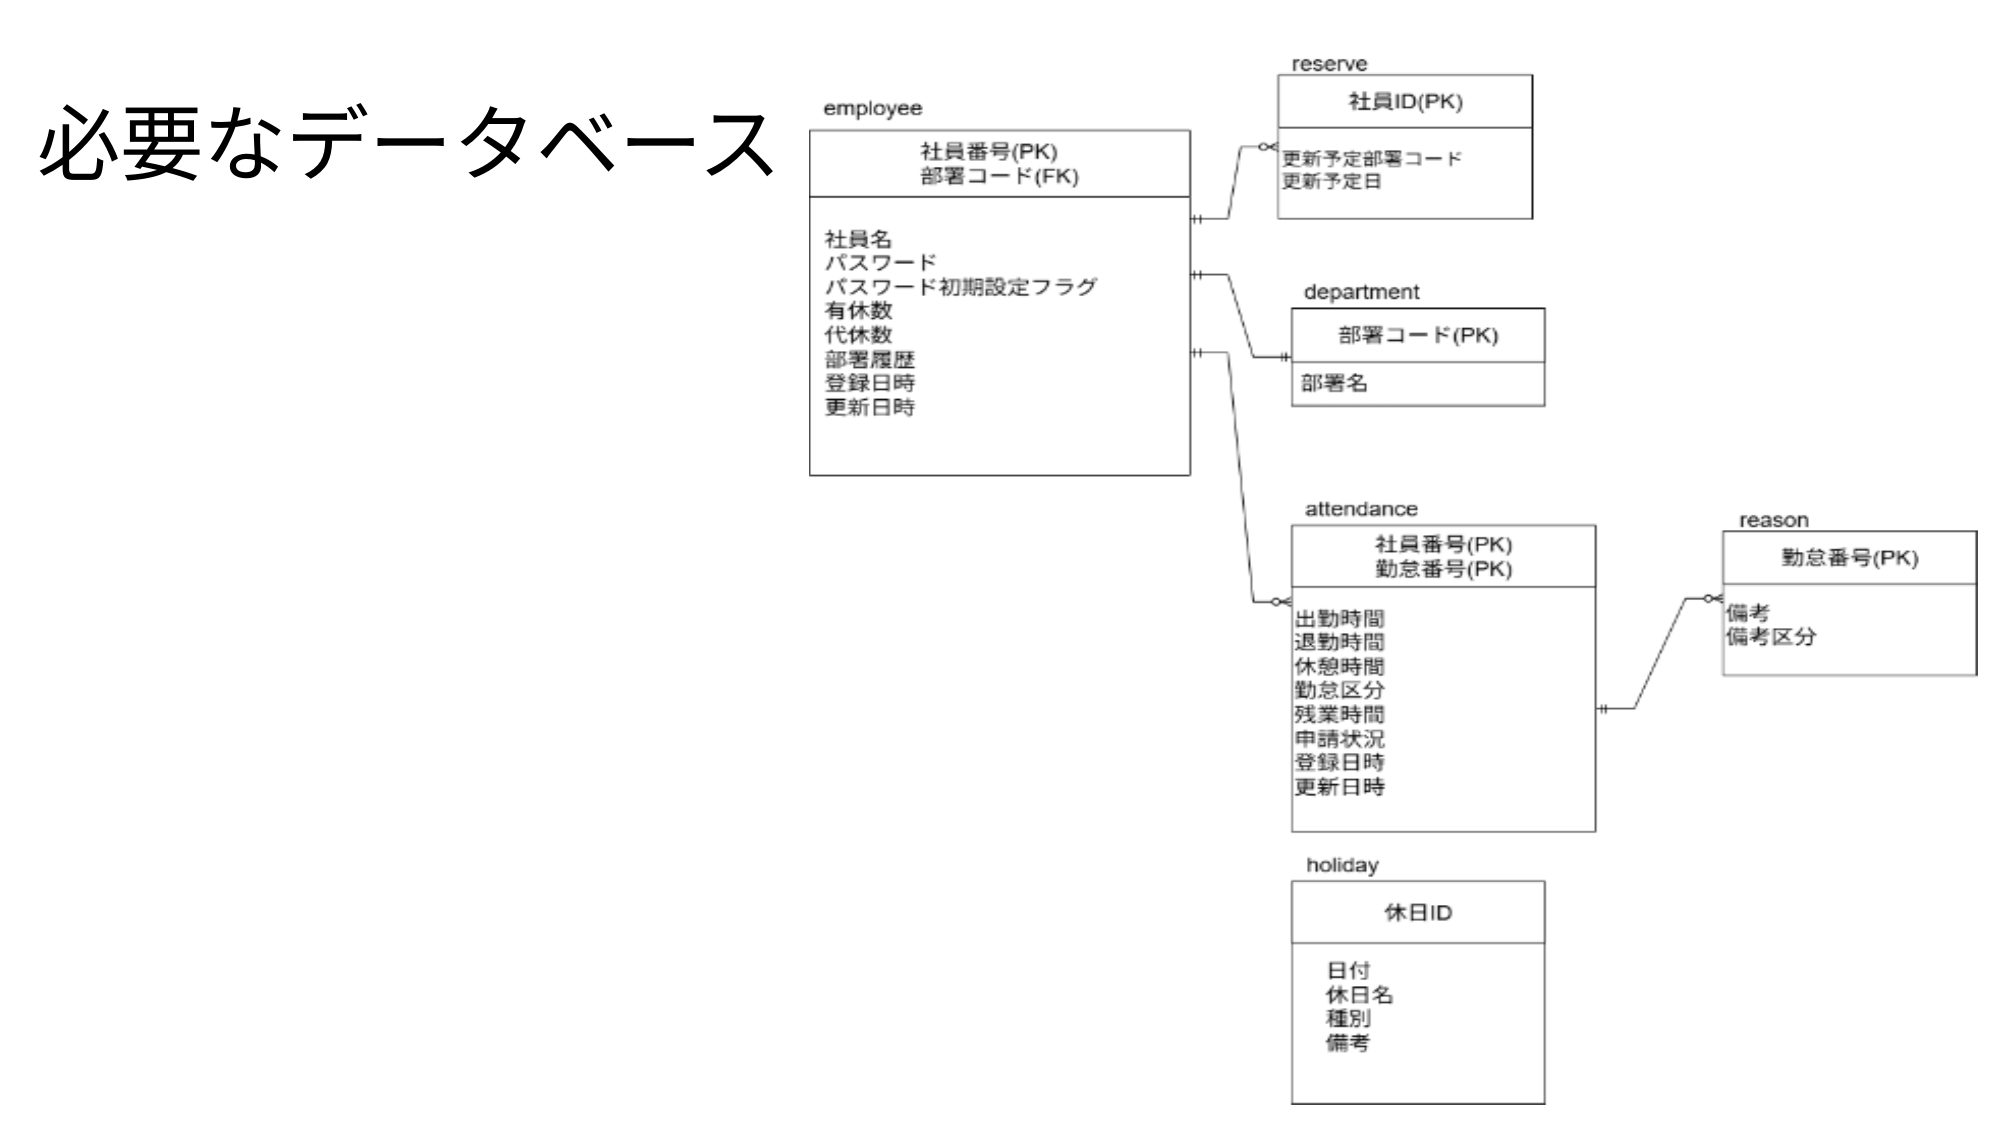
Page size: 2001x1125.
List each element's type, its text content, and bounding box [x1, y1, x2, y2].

picture [809, 40, 1978, 1105]
title 必要なデータベース​ [22, 40, 809, 254]
